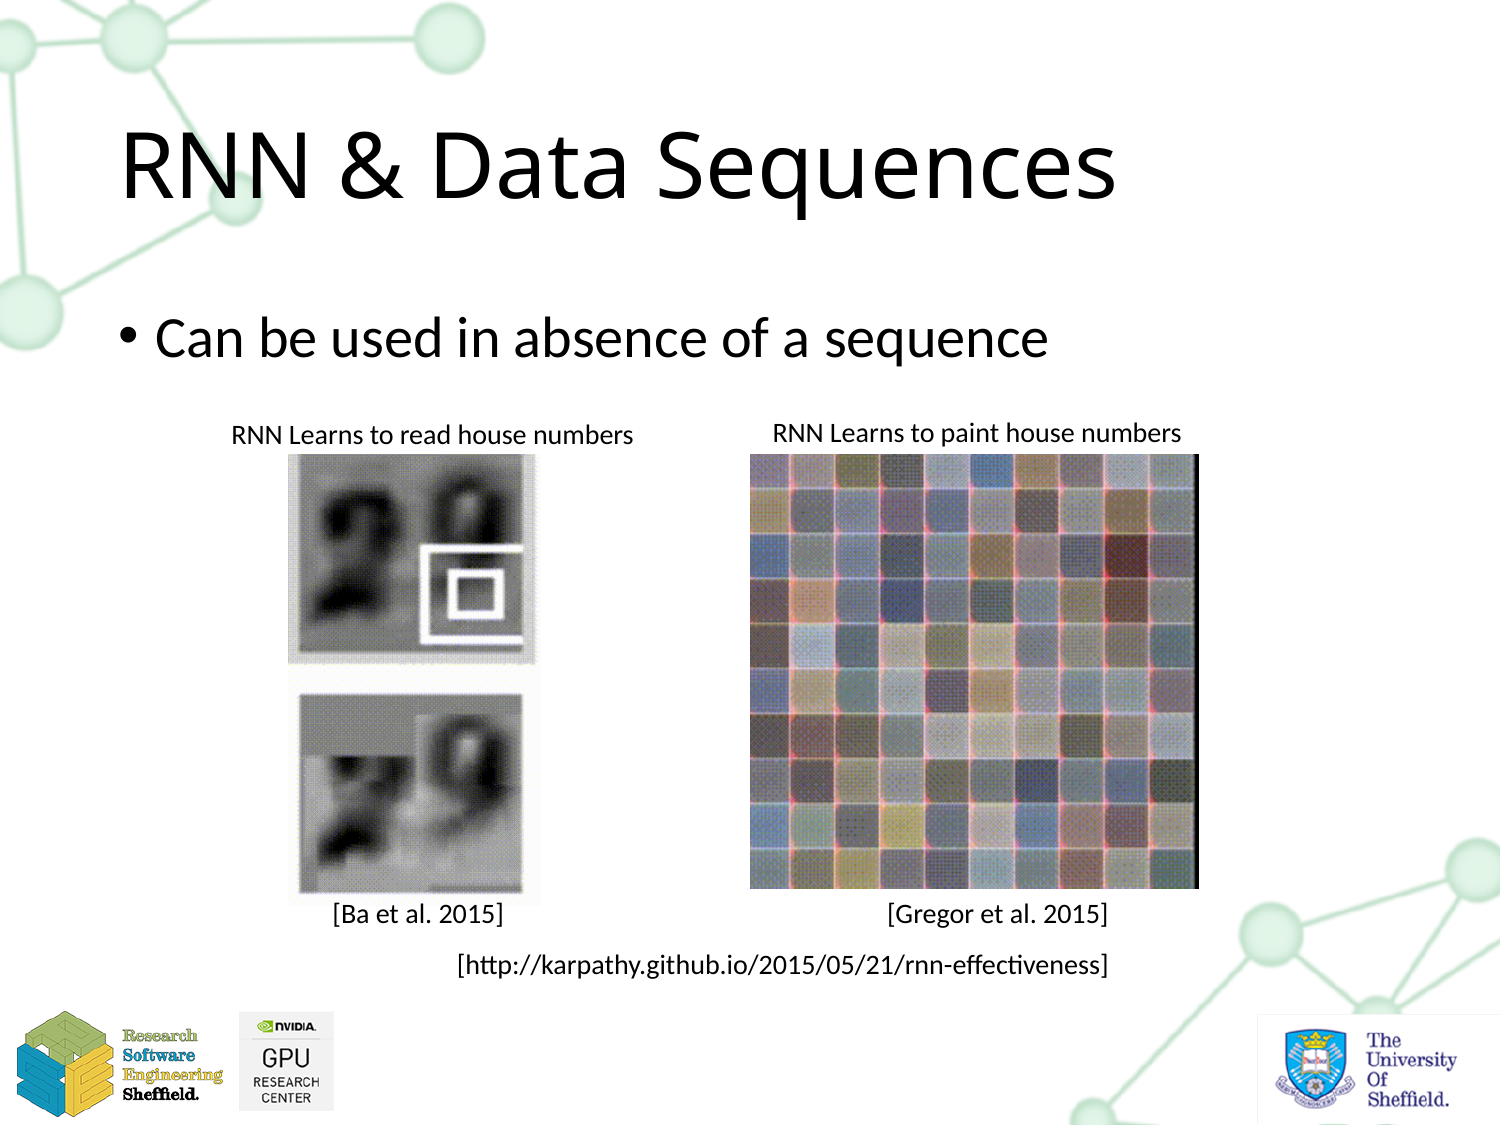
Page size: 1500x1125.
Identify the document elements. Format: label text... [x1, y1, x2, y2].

text_box [Ba et al. 2015] [317, 906, 520, 937]
text_box [http://karpathy.github.io/2015/05/21/rnn-effectiveness] [442, 939, 1125, 988]
text_box RNN Learns to read house numbers [216, 409, 650, 459]
picture [0, 0, 1500, 1125]
list Can be used in absence of a sequence [103, 299, 1397, 1014]
title RNN & Data Sequences [103, 59, 1397, 278]
text_box [Gregor et al. 2015] [872, 889, 1124, 937]
text_box RNN Learns to paint house numbers [757, 407, 1198, 454]
